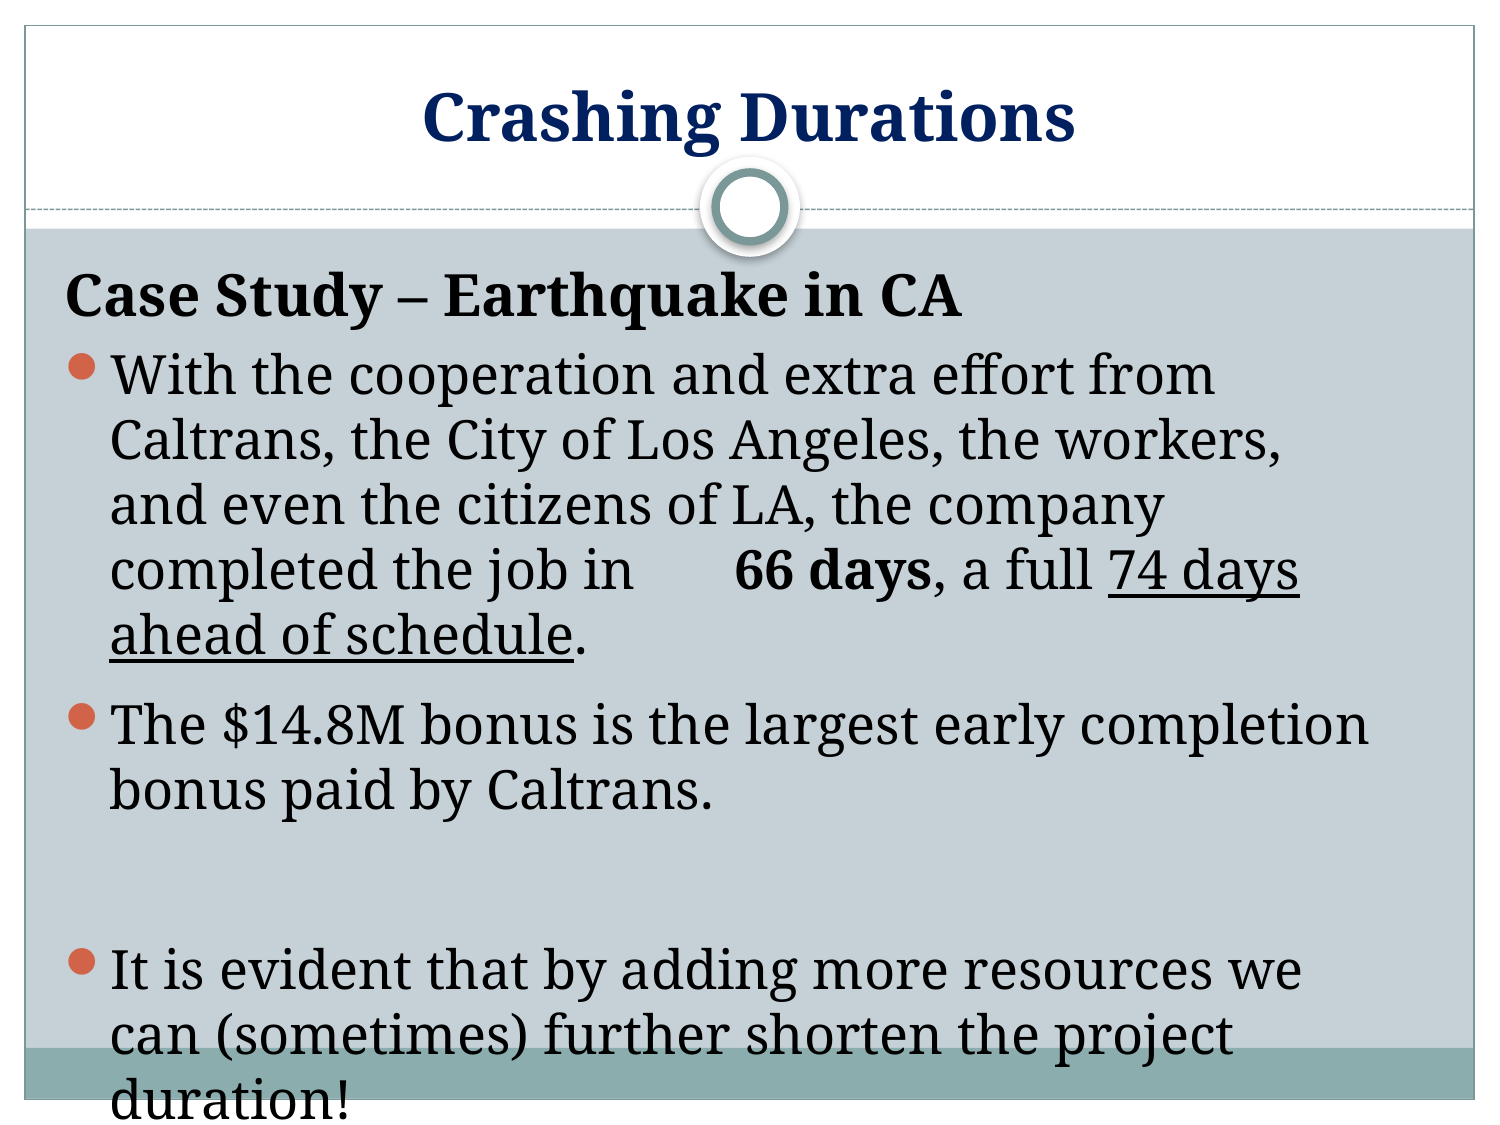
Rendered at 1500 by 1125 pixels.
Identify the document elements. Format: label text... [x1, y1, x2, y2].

list Case Study – Earthquake in CA With the cooperation and extra effort from Caltrans, the City of Los Angeles, the workers, and even the citizens of LA, the company completed the job in 66 days, a full 74 days ahead of schedule. The $14.8M bonus is the largest early completion bonus paid by Caltrans. It is evident that by adding more resources we can (sometimes) further shorten the project duration! [49, 250, 1400, 1001]
title Crashing Durations [49, 37, 1450, 162]
